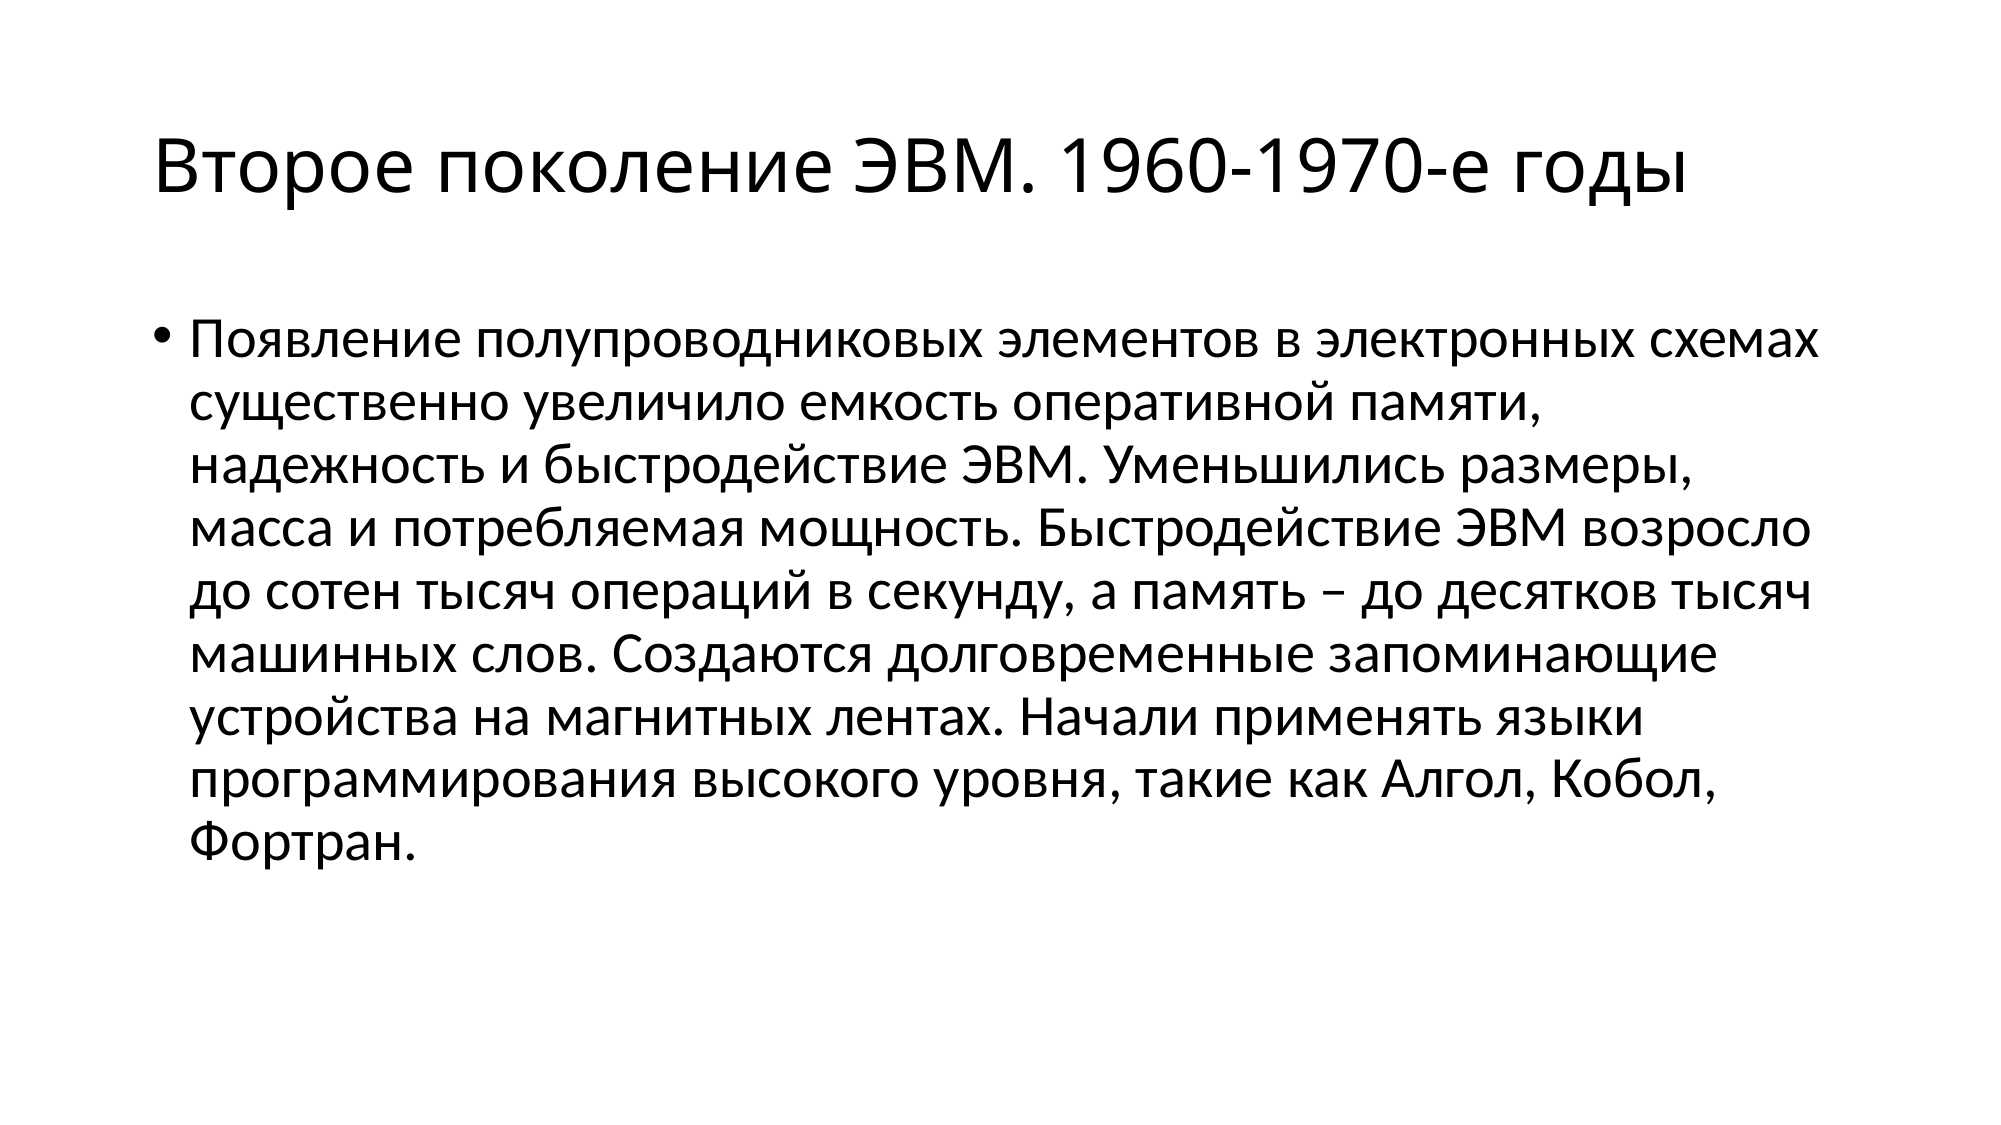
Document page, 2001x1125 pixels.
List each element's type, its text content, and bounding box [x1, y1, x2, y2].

title Второе поколение ЭВМ. 1960-1970-е годы [137, 59, 1863, 278]
list Появление полупроводниковых элементов в электронных схемах существенно увеличило емкость оперативной памяти, надежность и быстродействие ЭВМ. Уменьшились размеры, масса и потребляемая мощность. Быстродействие ЭВМ возросло до сотен тысяч операций в секунду, а память – до десятков тысяч машинных слов. Создаются долговременные запоминающие устройства на магнитных лентах. Начали применять языки программирования высокого уровня, такие как Алгол, Кобол, Фортран. [137, 299, 1863, 1014]
